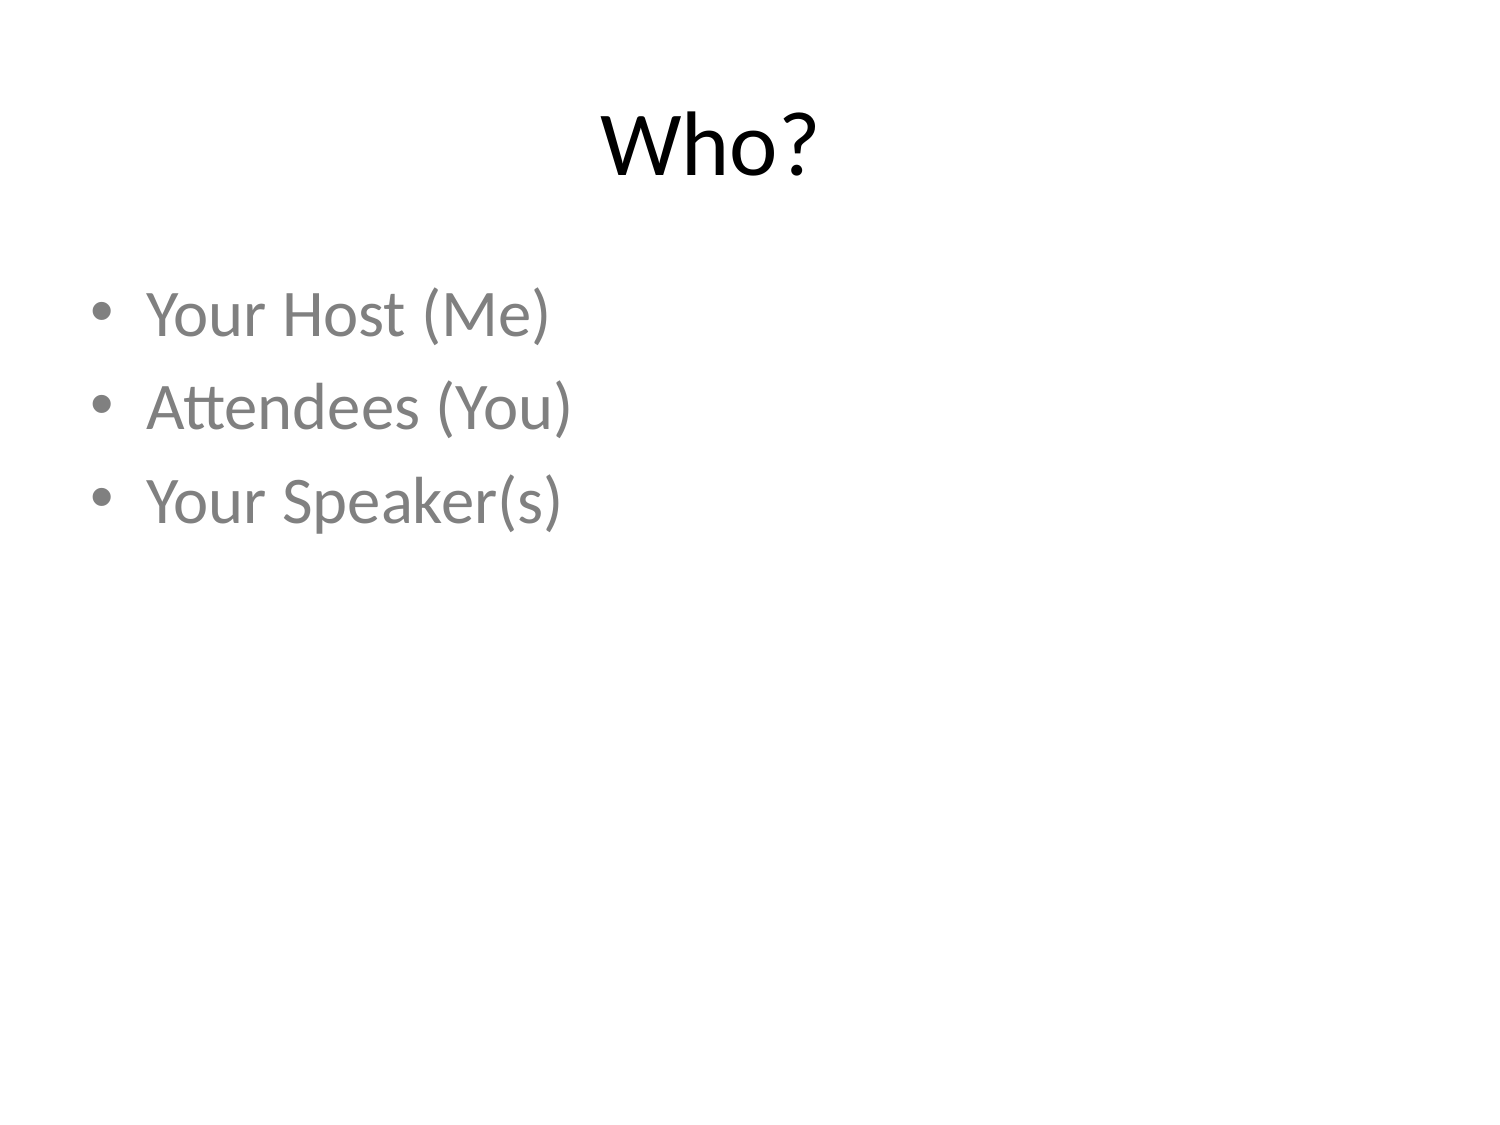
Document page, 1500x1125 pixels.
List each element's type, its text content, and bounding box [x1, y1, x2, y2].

title Who? [75, 45, 1425, 233]
list Your Host (Me) Attendees (You) Your Speaker(s) [75, 262, 1425, 1005]
